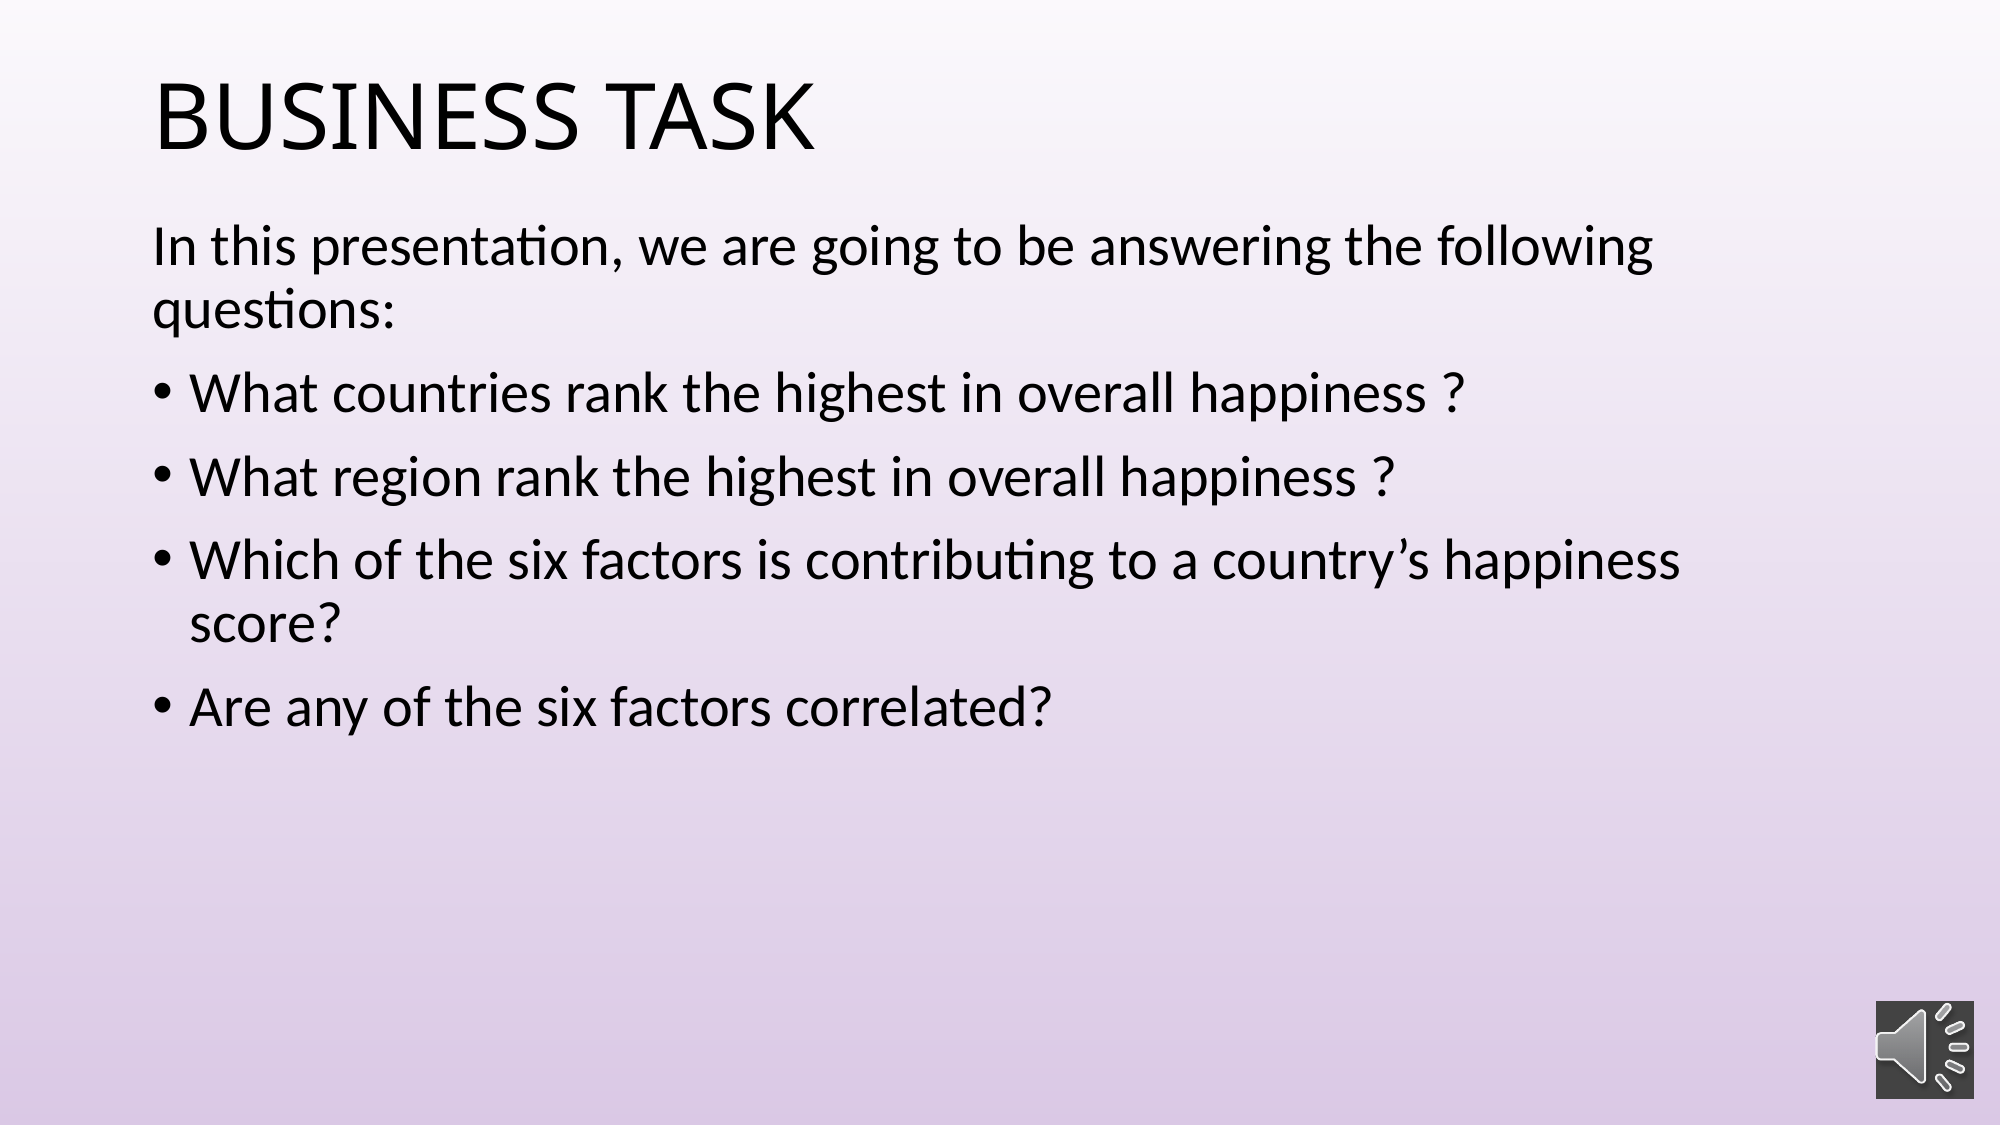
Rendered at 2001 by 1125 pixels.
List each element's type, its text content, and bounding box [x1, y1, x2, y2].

title BUSINESS TASK [137, 59, 1863, 180]
picture [1874, 999, 1975, 1100]
list In this presentation, we are going to be answering the following questions: What countries rank the highest in overall happiness ? What region rank the highest in overall happiness ? Which of the six factors is contributing to a country’s happiness score? Are any of the six factors correlated? [137, 207, 1863, 1014]
